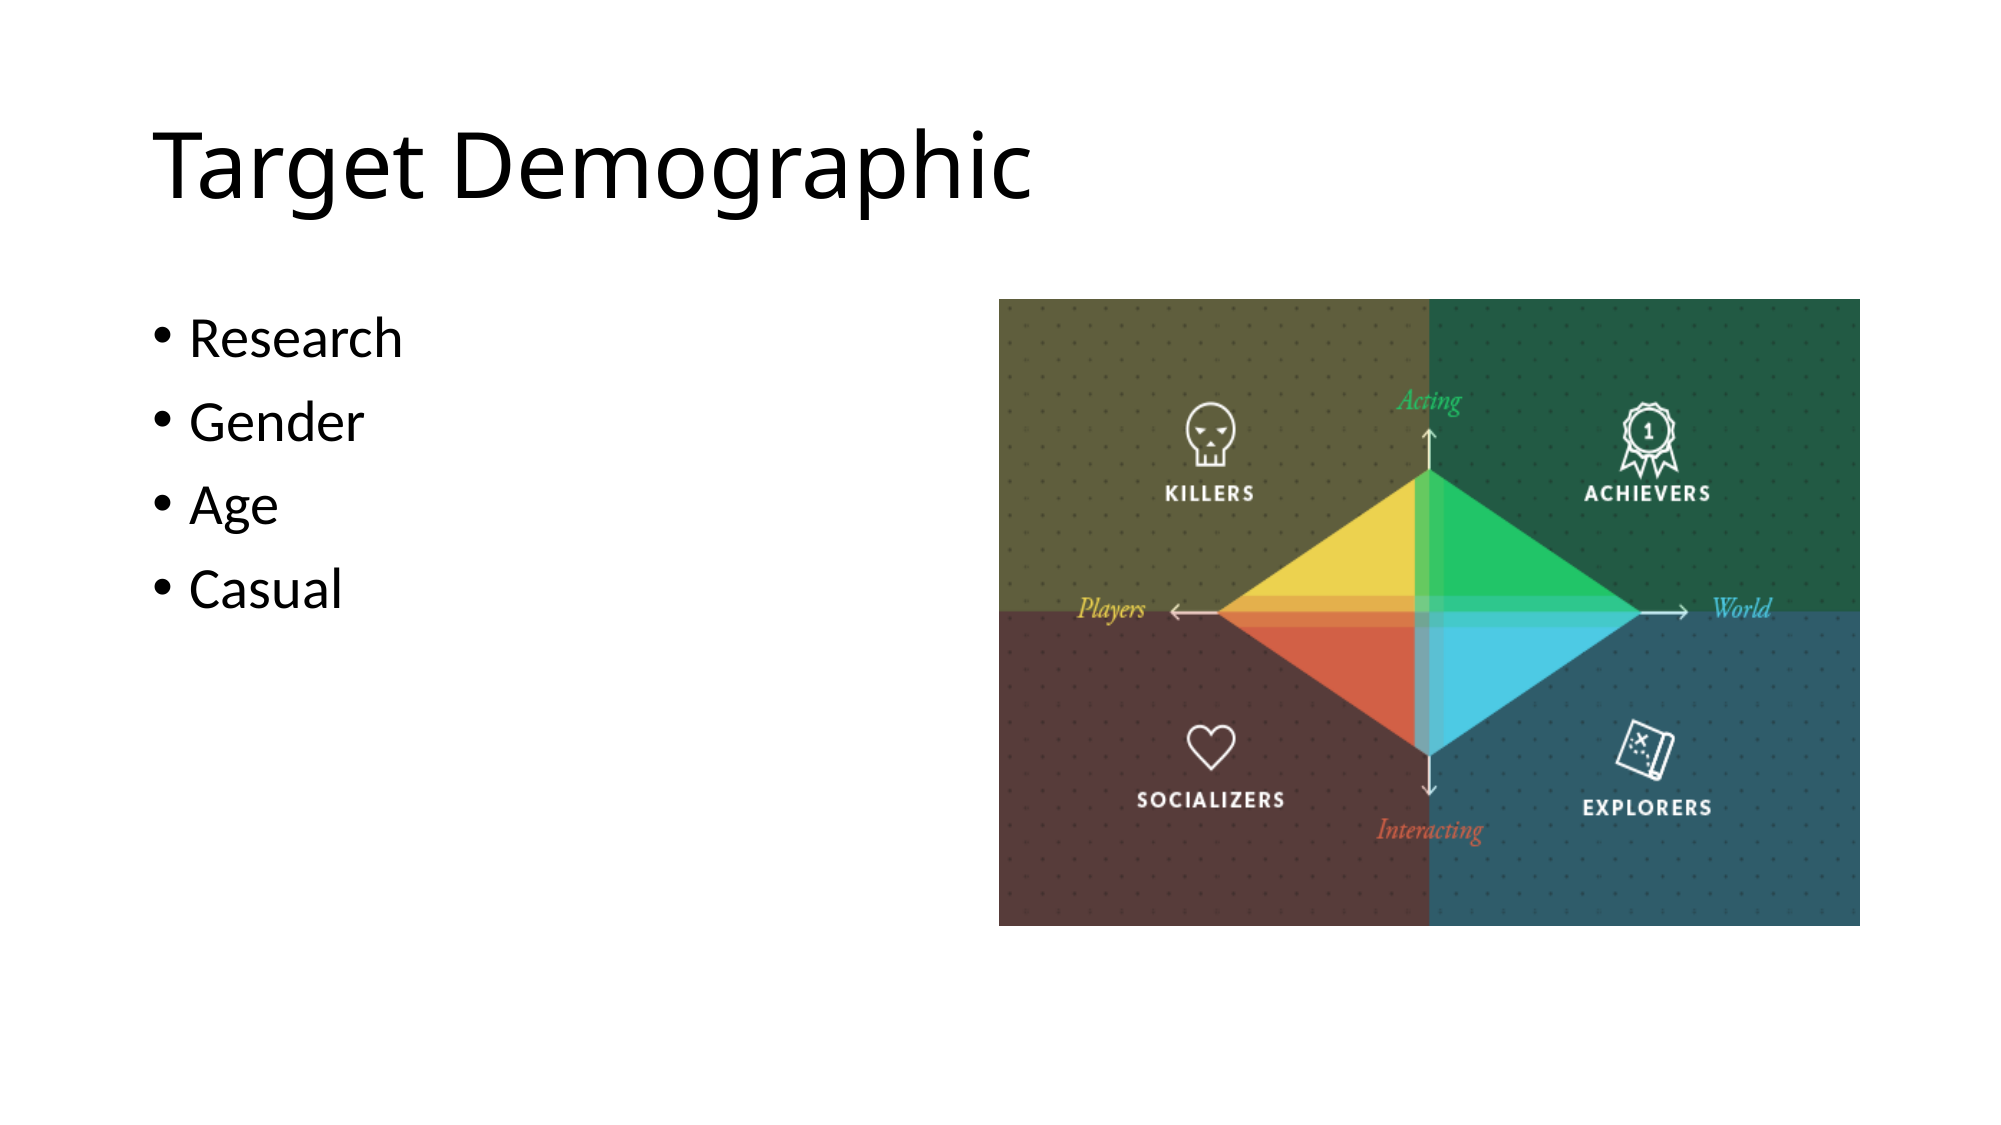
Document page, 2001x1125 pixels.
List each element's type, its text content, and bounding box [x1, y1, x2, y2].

title Target Demographic [137, 59, 1863, 278]
list Research Gender Age Casual [137, 299, 1863, 1014]
picture [999, 299, 1860, 927]
